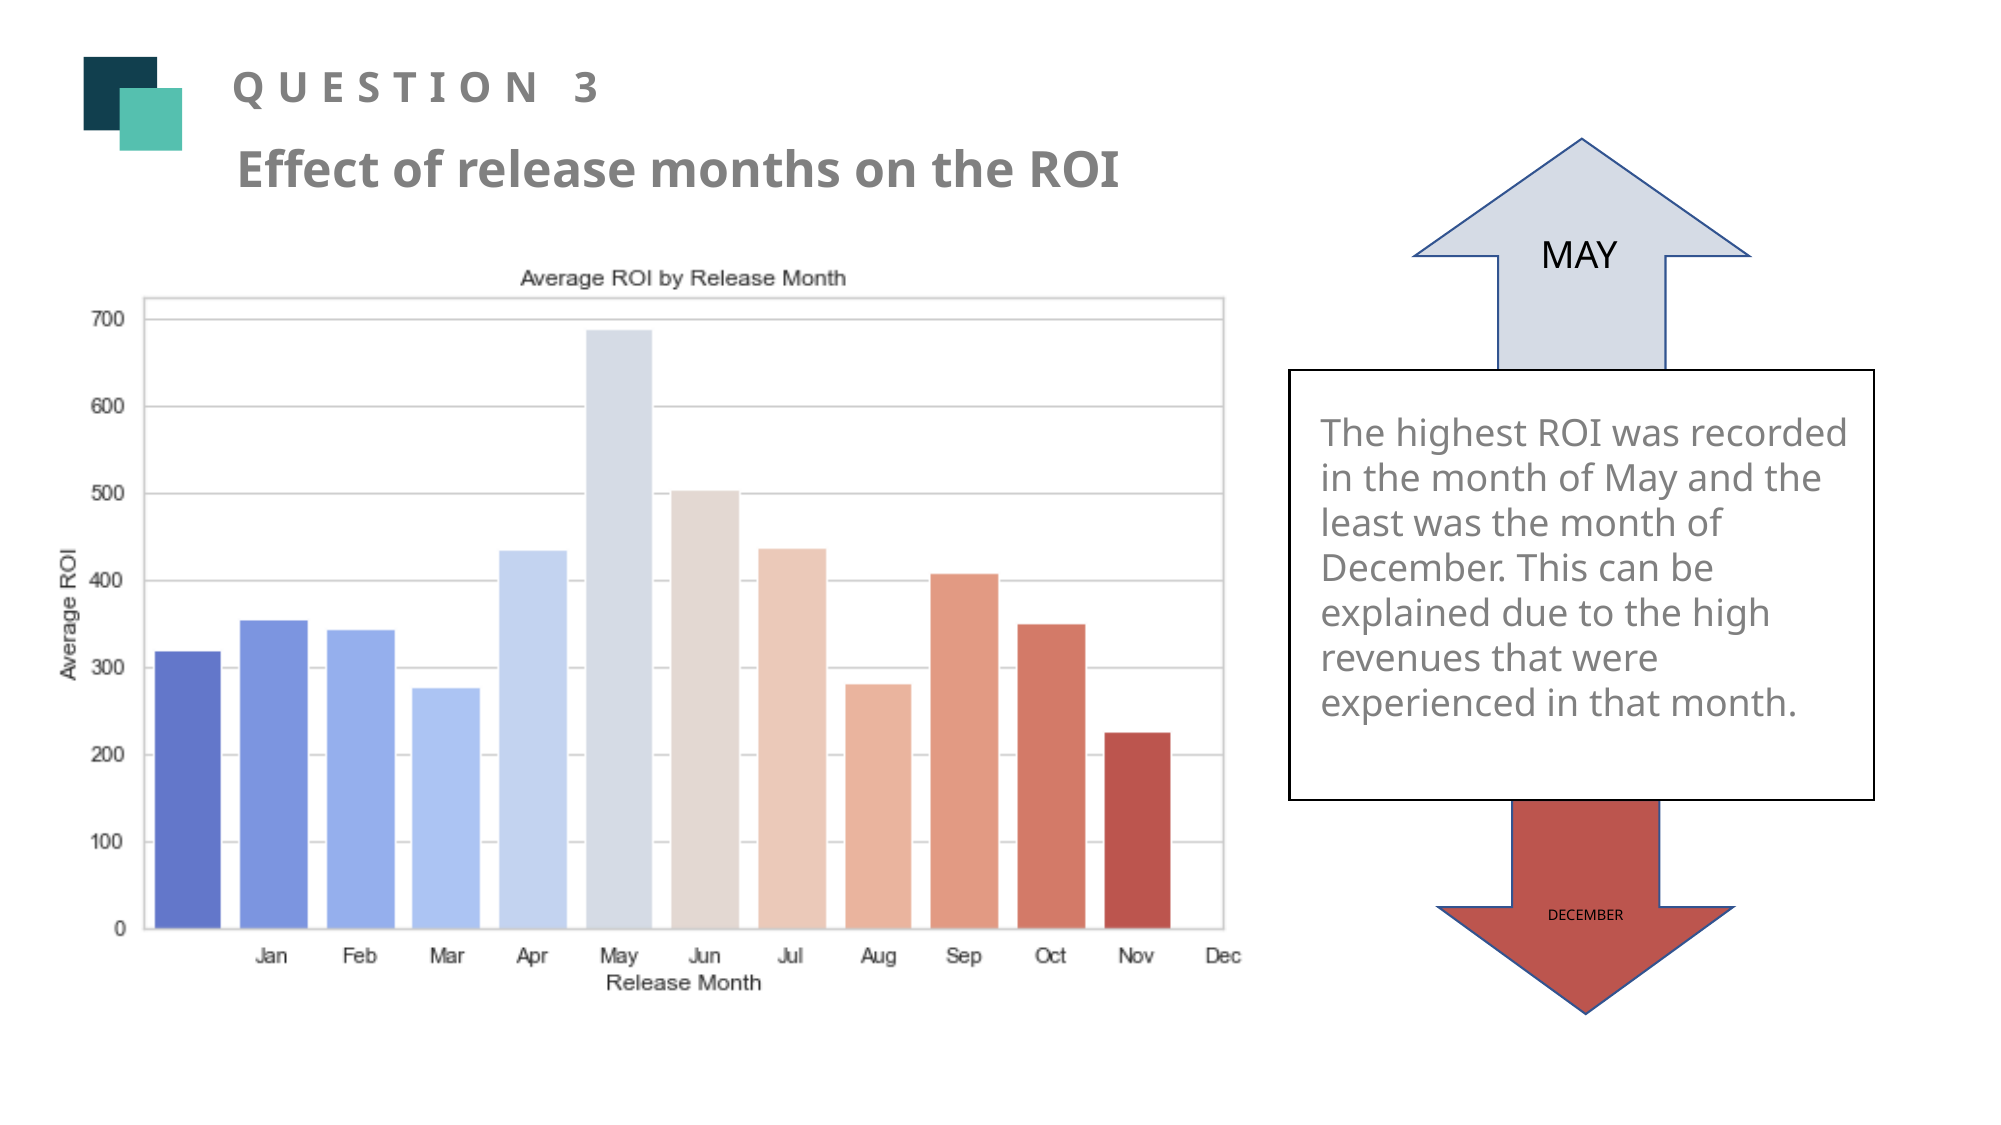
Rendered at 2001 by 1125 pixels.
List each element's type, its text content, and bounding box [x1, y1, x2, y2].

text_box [83, 53, 612, 151]
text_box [1289, 138, 1875, 1015]
picture [49, 257, 1256, 1008]
text_box Effect of release months on the ROI [221, 130, 1649, 206]
